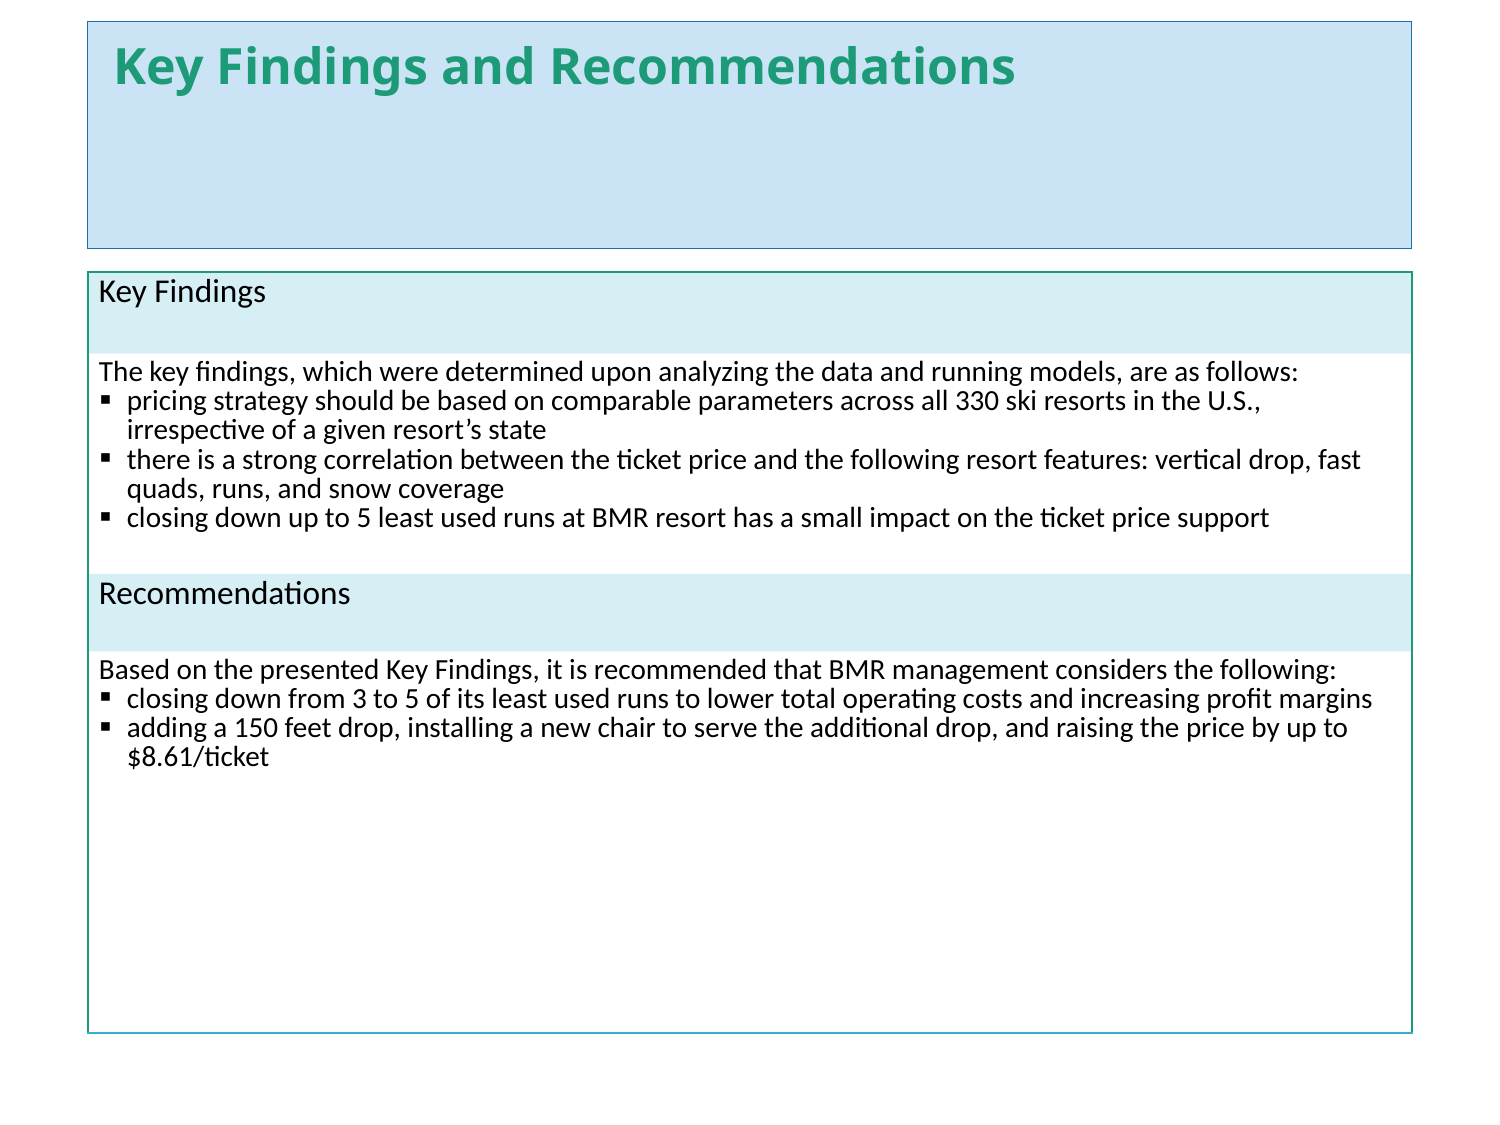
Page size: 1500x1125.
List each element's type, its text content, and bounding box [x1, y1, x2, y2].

table_cell The key findings, which were determined upon analyzing the data and running models, are as follows: pricing strategy should be based on comparable parameters across all 330 ski resorts in the U.S., irrespective of a given resort’s state there is a strong correlation between the ticket price and the following resort features: vertical drop, fast quads, runs, and snow coverage closing down up to 5 least used runs at BMR resort has a small impact on the ticket price support [89, 354, 1411, 574]
table_cell Recommendations [89, 574, 1411, 651]
text_box [87, 21, 1412, 249]
table_cell Based on the presented Key Findings, it is recommended that BMR management considers the following: closing down from 3 to 5 of its least used runs to lower total operating costs and increasing profit margins adding a 150 feet drop, installing a new chair to serve the additional drop, and raising the price by up to $8.61/ticket [89, 651, 1411, 1032]
title Key Findings and Recommendations [98, 38, 1402, 98]
table_header Key Findings [89, 273, 1411, 354]
